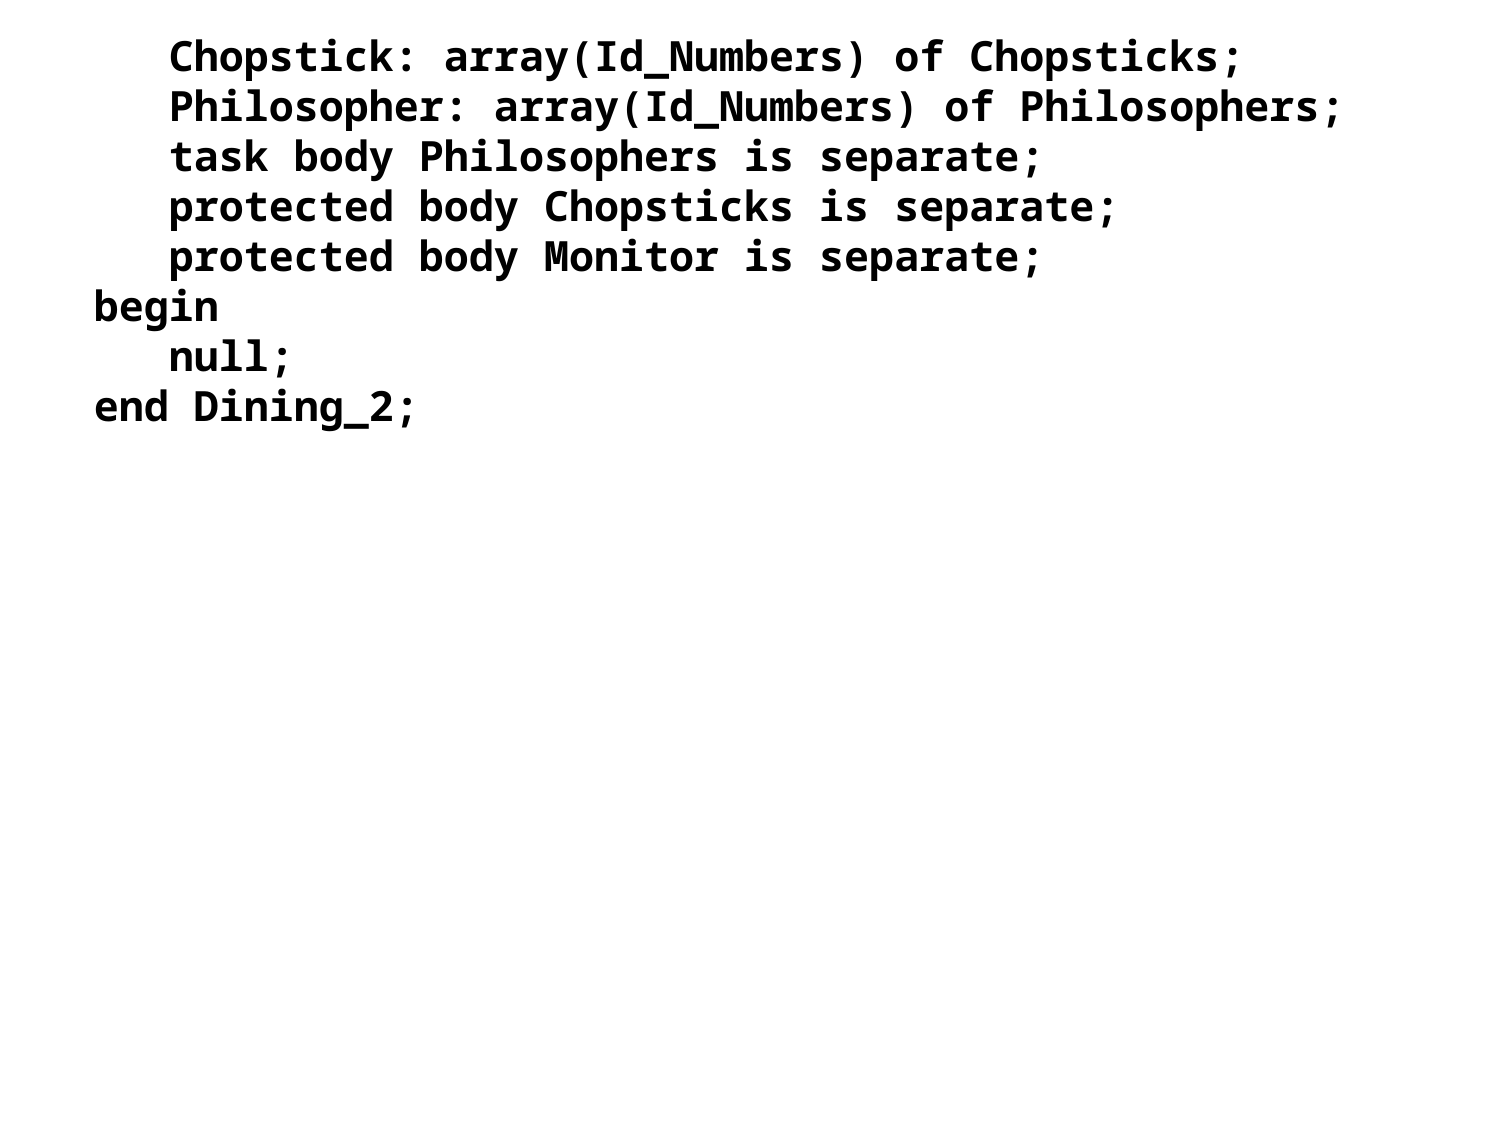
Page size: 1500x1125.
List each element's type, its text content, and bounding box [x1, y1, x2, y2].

list Chopstick: array(Id_Numbers) of Chopsticks; Philosopher: array(Id_Numbers) of Philosophers; task body Philosophers is separate; protected body Chopsticks is separate; protected body Monitor is separate; begin null; end Dining_2; [78, 21, 1402, 1101]
